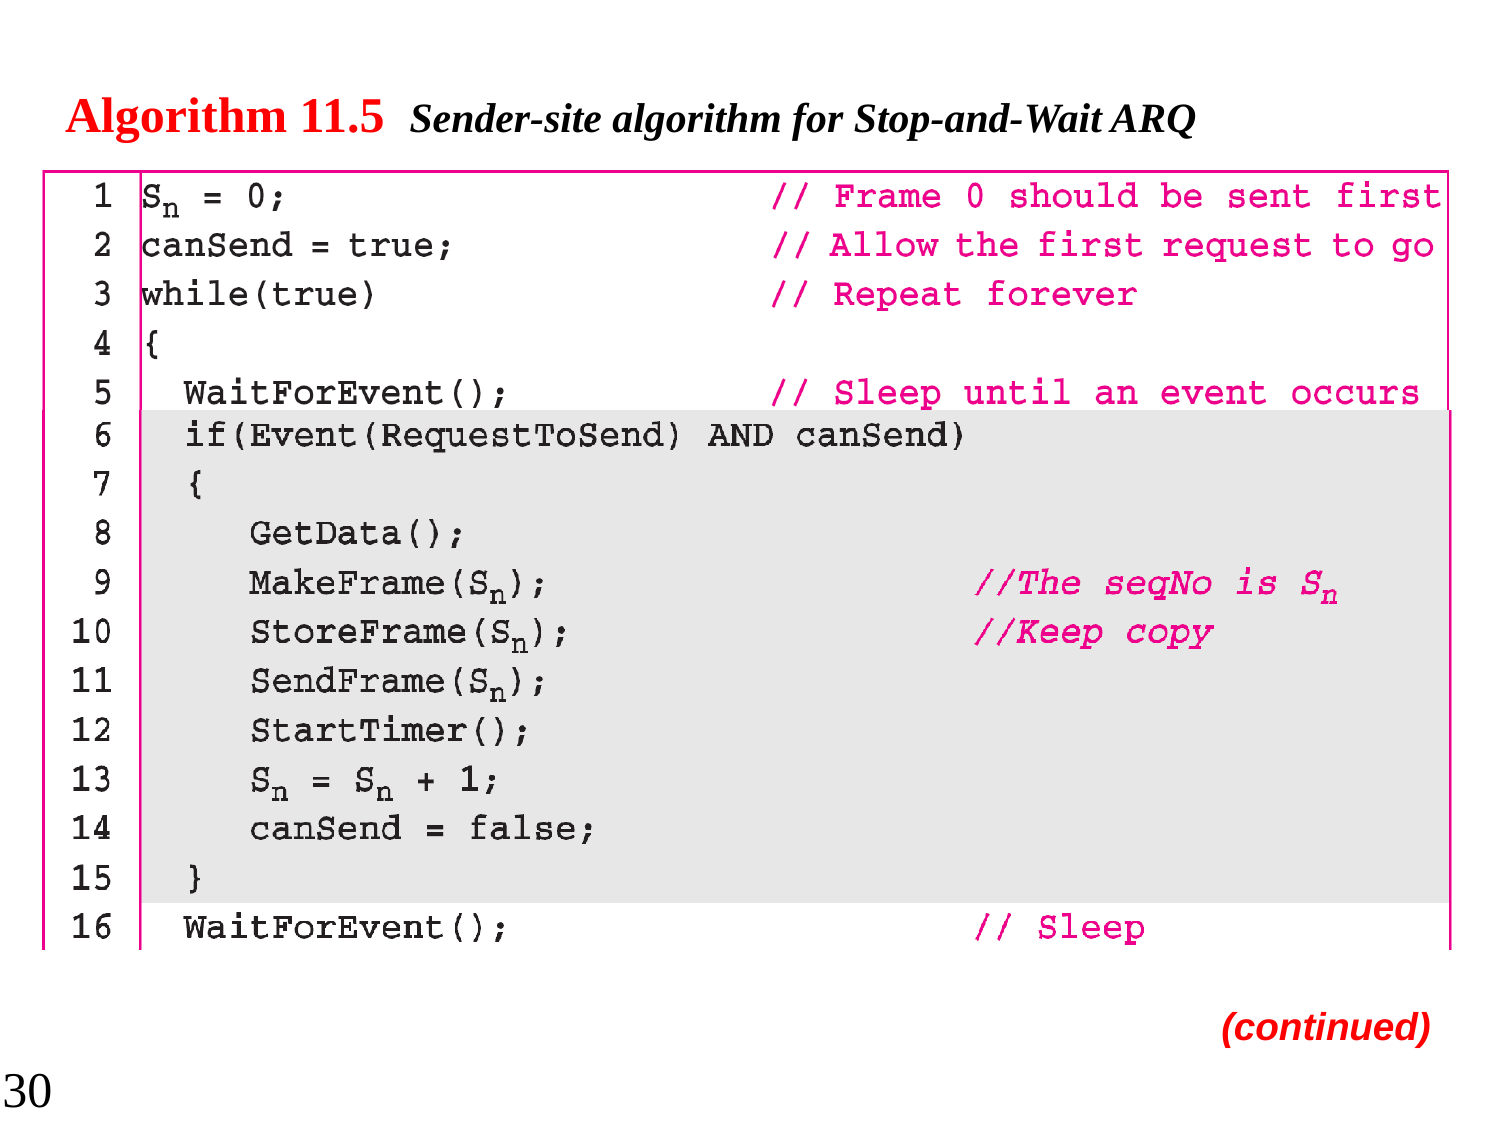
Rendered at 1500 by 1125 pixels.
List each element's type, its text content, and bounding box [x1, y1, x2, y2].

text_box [12, 153, 1480, 951]
text_box (continued) [1206, 959, 1475, 1018]
text_box Algorithm 11.5 Sender-site algorithm for Stop-and-Wait ARQ [49, 74, 1216, 150]
slide_number ‹#› [0, 1050, 300, 1125]
